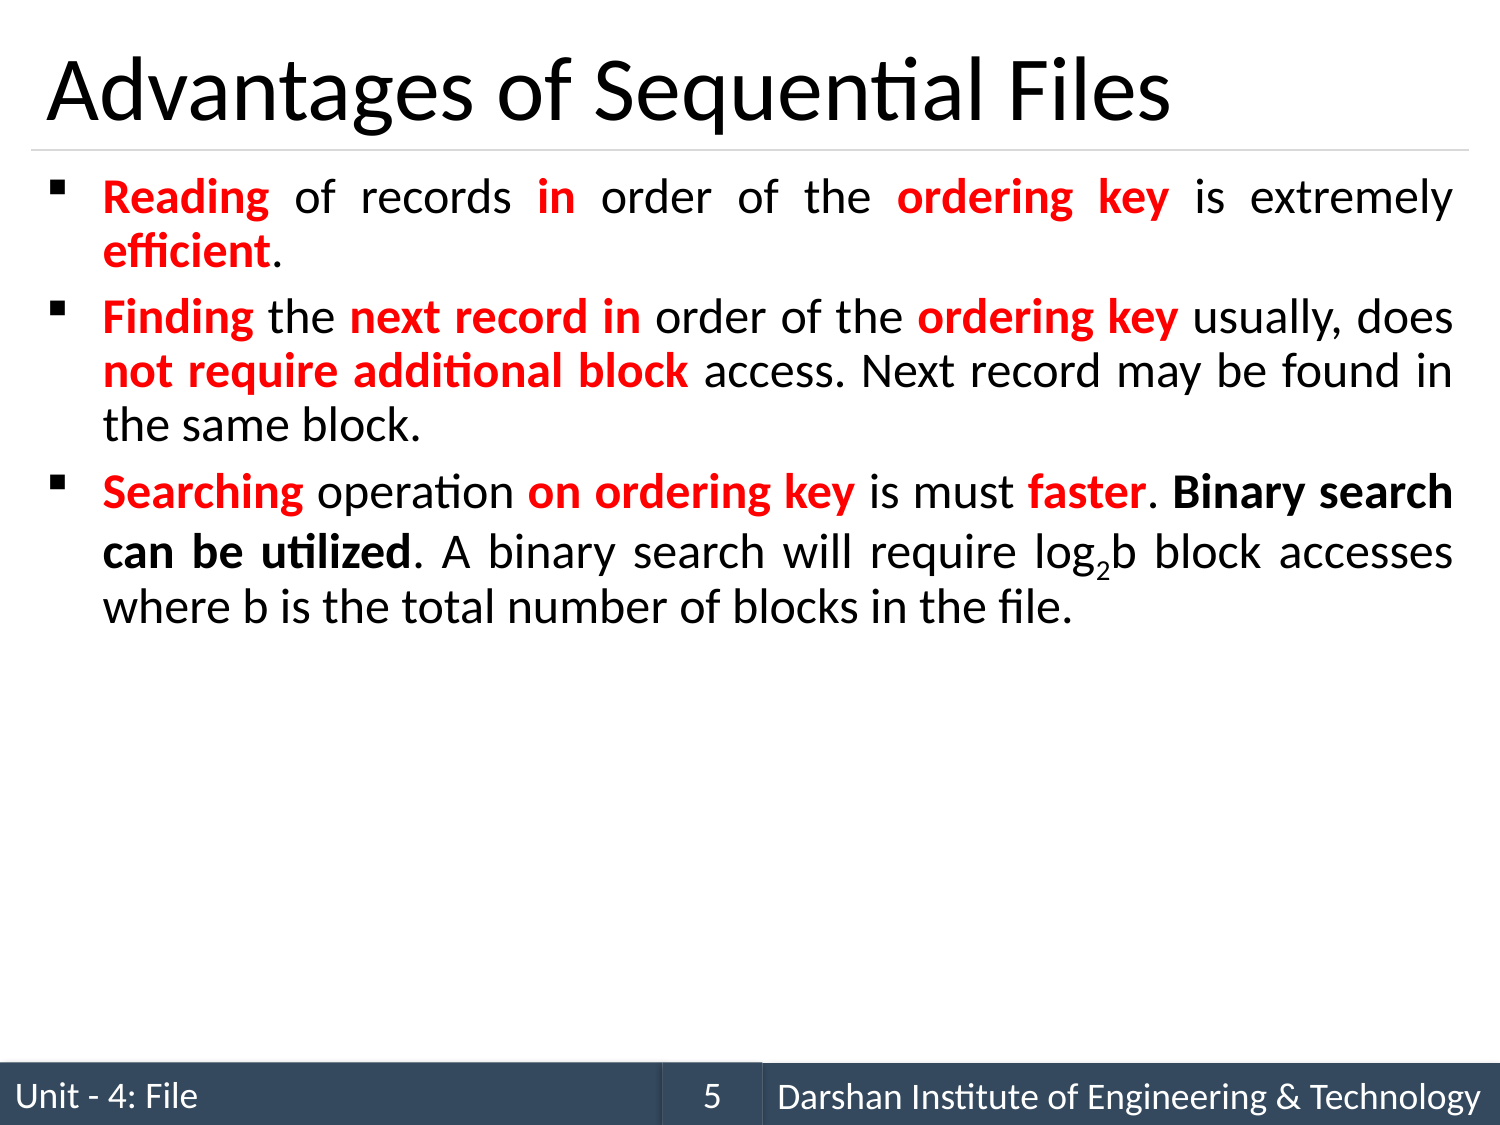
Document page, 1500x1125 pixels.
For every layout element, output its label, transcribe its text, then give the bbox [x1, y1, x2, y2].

title Advantages of Sequential Files [31, 17, 1469, 150]
list Reading of records in order of the ordering key is extremely efficient. Finding the next record in order of the ordering key usually, does not require additional block access. Next record may be found in the same block. Searching operation on ordering key is must faster. Binary search can be utilized. A binary search will require log2b block accesses where b is the total number of blocks in the file. [31, 162, 1469, 1038]
